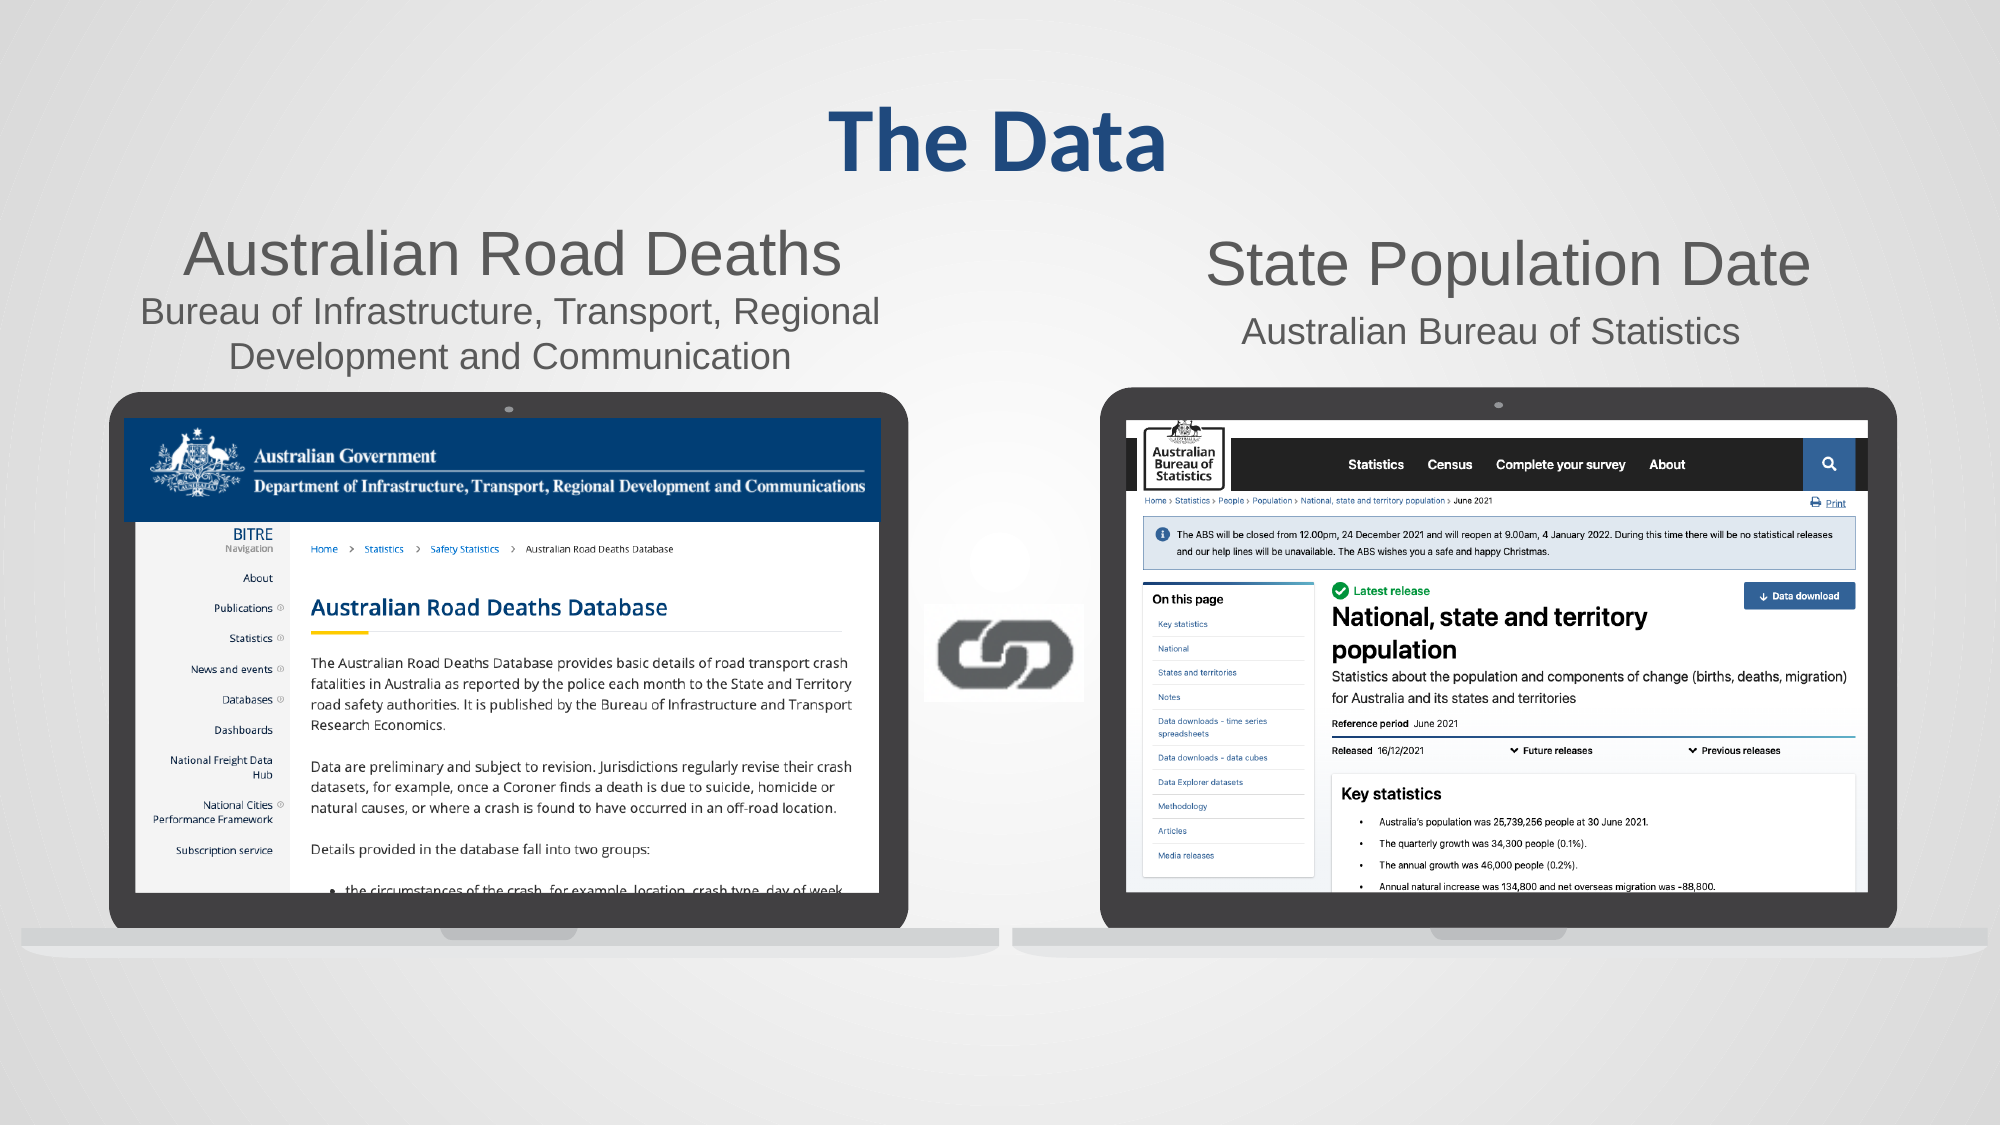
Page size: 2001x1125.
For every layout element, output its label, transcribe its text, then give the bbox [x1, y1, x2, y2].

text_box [21, 391, 1000, 959]
text_box The Data [649, 72, 1349, 198]
text_box Australian Road Deaths [79, 205, 948, 296]
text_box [1012, 387, 1988, 959]
text_box Australian Bureau of Statistics [1057, 299, 1925, 360]
text_box Bureau of Infrastructure, Transport, Regional Development and Communication [76, 279, 945, 385]
text_box State Population Date [1074, 215, 1943, 306]
picture [924, 603, 1084, 703]
